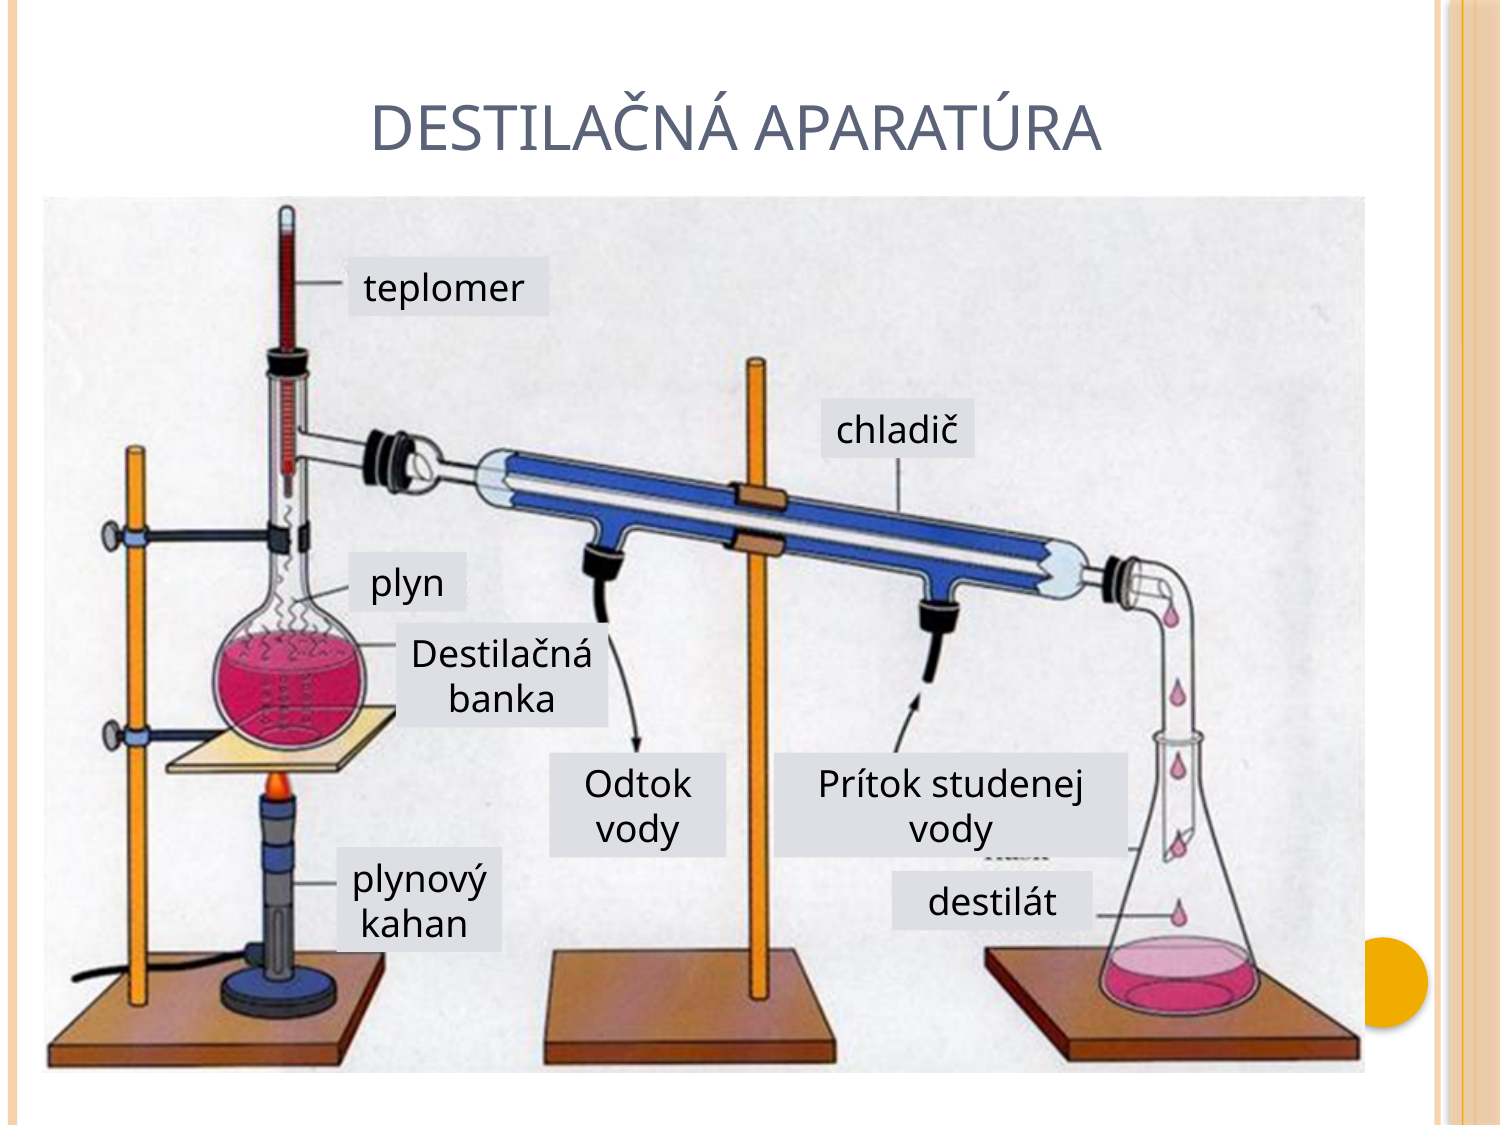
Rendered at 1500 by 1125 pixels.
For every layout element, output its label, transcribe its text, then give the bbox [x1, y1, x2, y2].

title Destilačná aparatúra [123, 42, 1349, 171]
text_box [40, 195, 1366, 1074]
